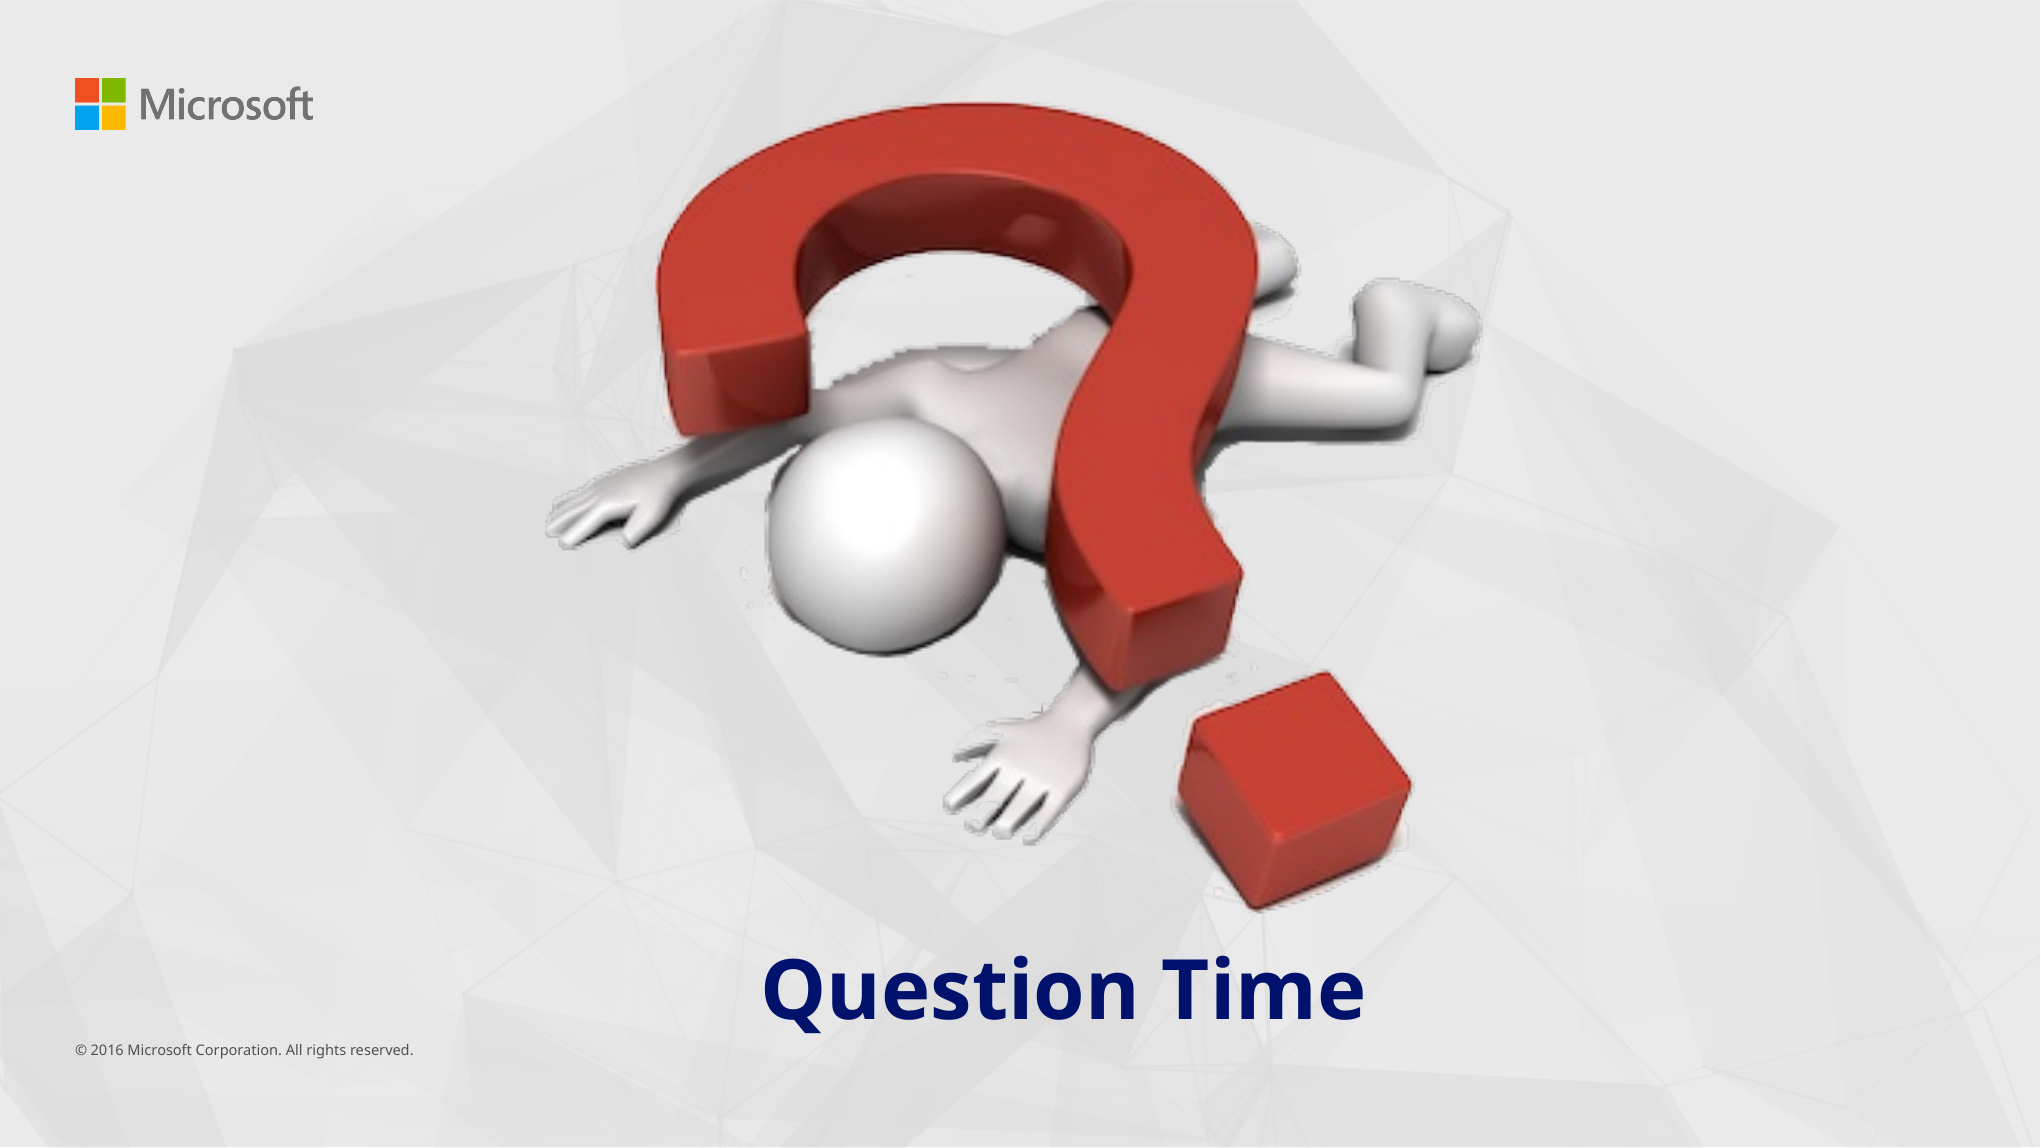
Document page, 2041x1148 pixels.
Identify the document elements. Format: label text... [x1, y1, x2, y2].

text_box Question Time [730, 929, 1397, 1062]
picture [0, 0, 2041, 1148]
